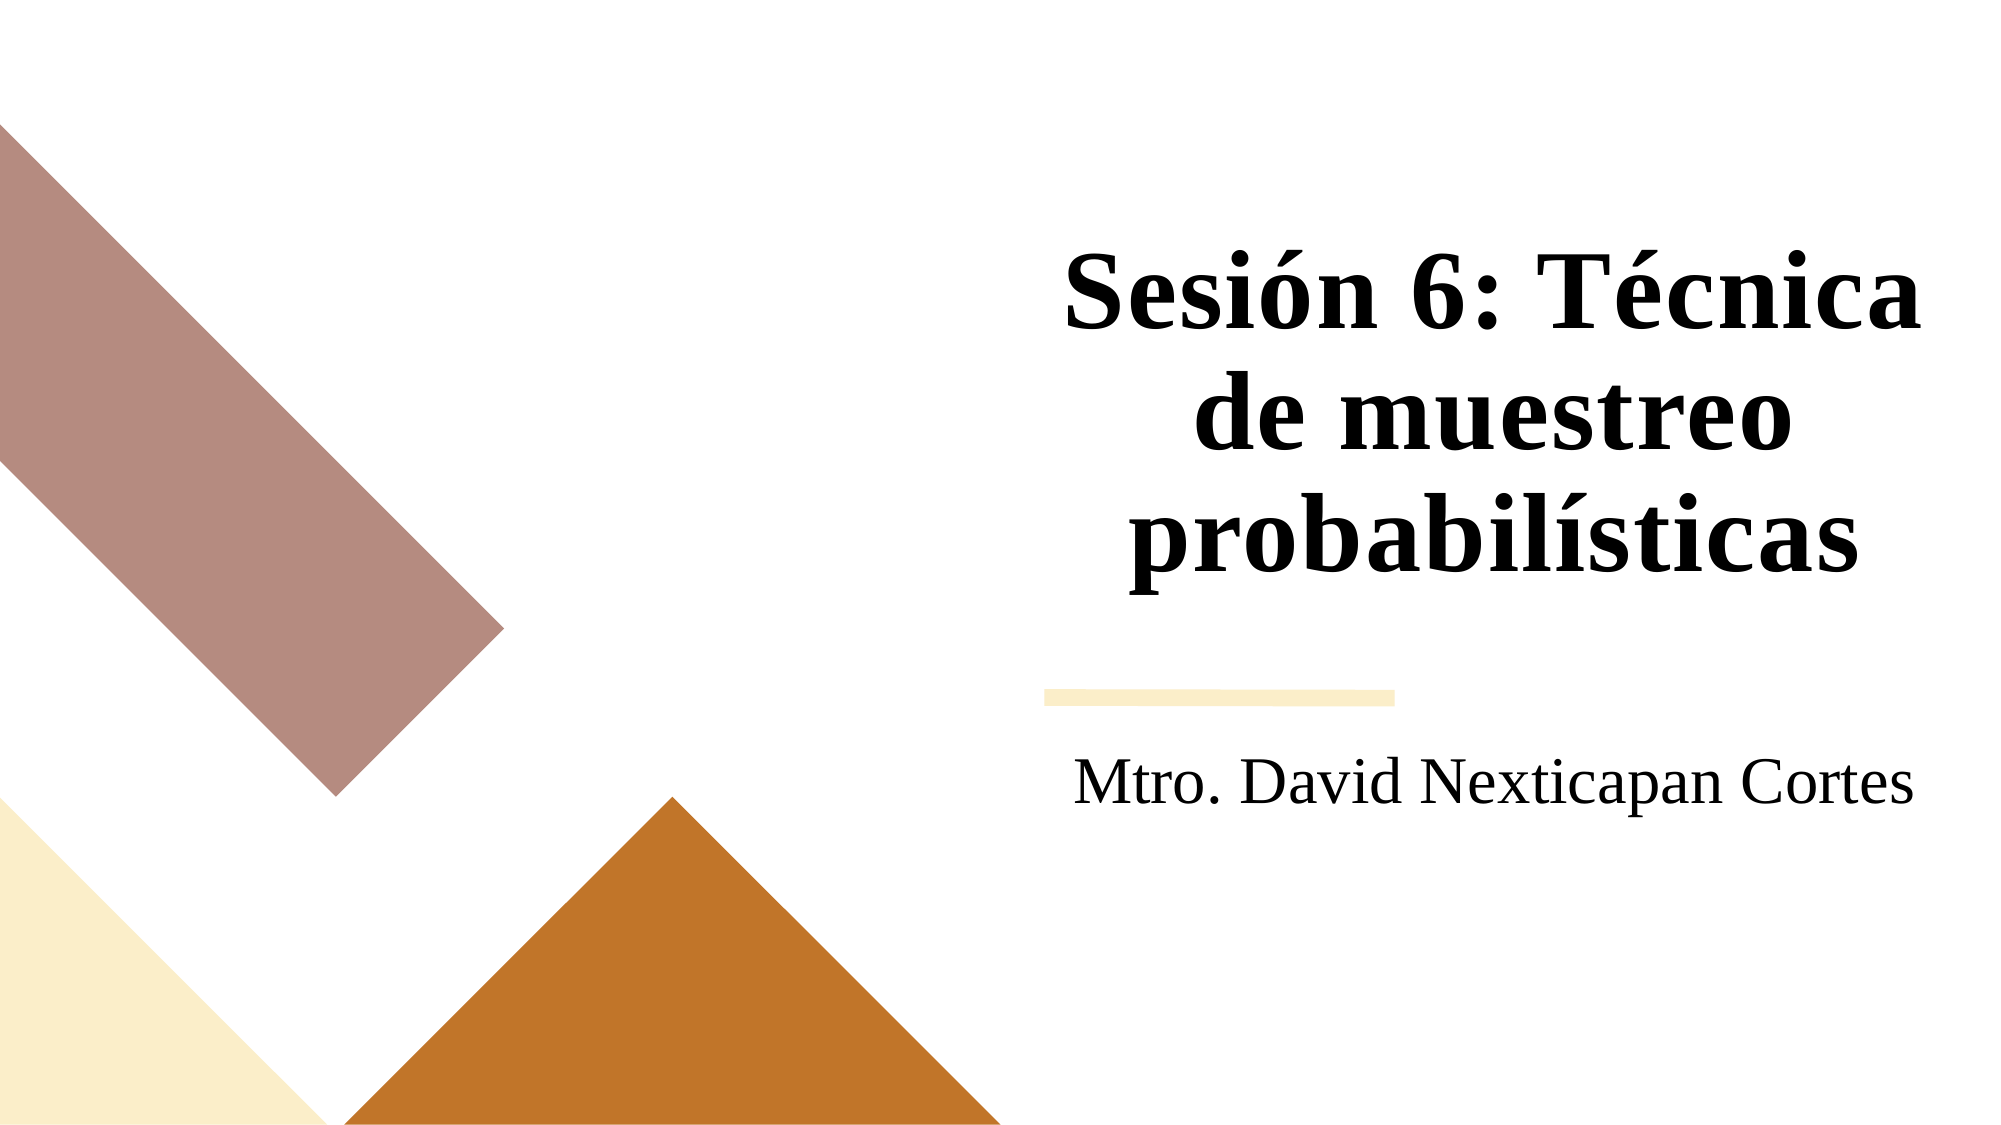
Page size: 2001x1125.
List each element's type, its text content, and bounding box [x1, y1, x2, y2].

title Sesión 6: Técnica de muestreo probabilísticas [1044, 347, 1946, 596]
list Mtro. David Nexticapan Cortes [1044, 746, 1946, 903]
